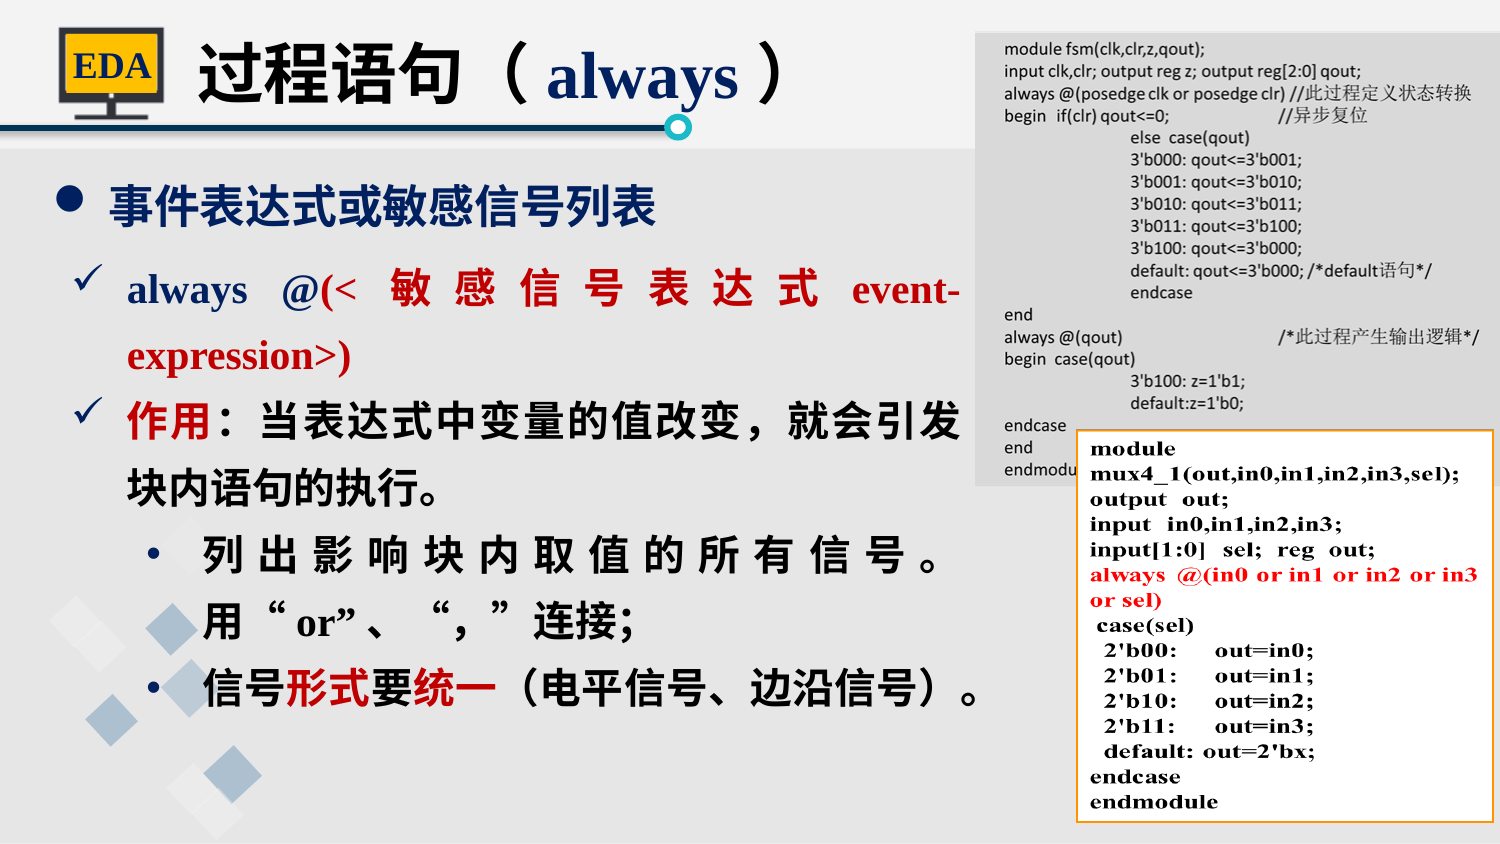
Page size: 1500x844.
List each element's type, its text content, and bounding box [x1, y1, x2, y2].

text_box 过程语句（always） [182, 0, 1476, 159]
text_box 事件表达式或敏感信号列表 always @(<敏感信号表达式event-expression>) 作用：当表达式中变量的值改变，就会引发块内语句的执行。 列出影响块内取值的所有信号。用“or”、“，”连接； 信号形式要统一（电平信号、边沿信号）。 [0, 158, 976, 826]
picture [975, 31, 1500, 826]
